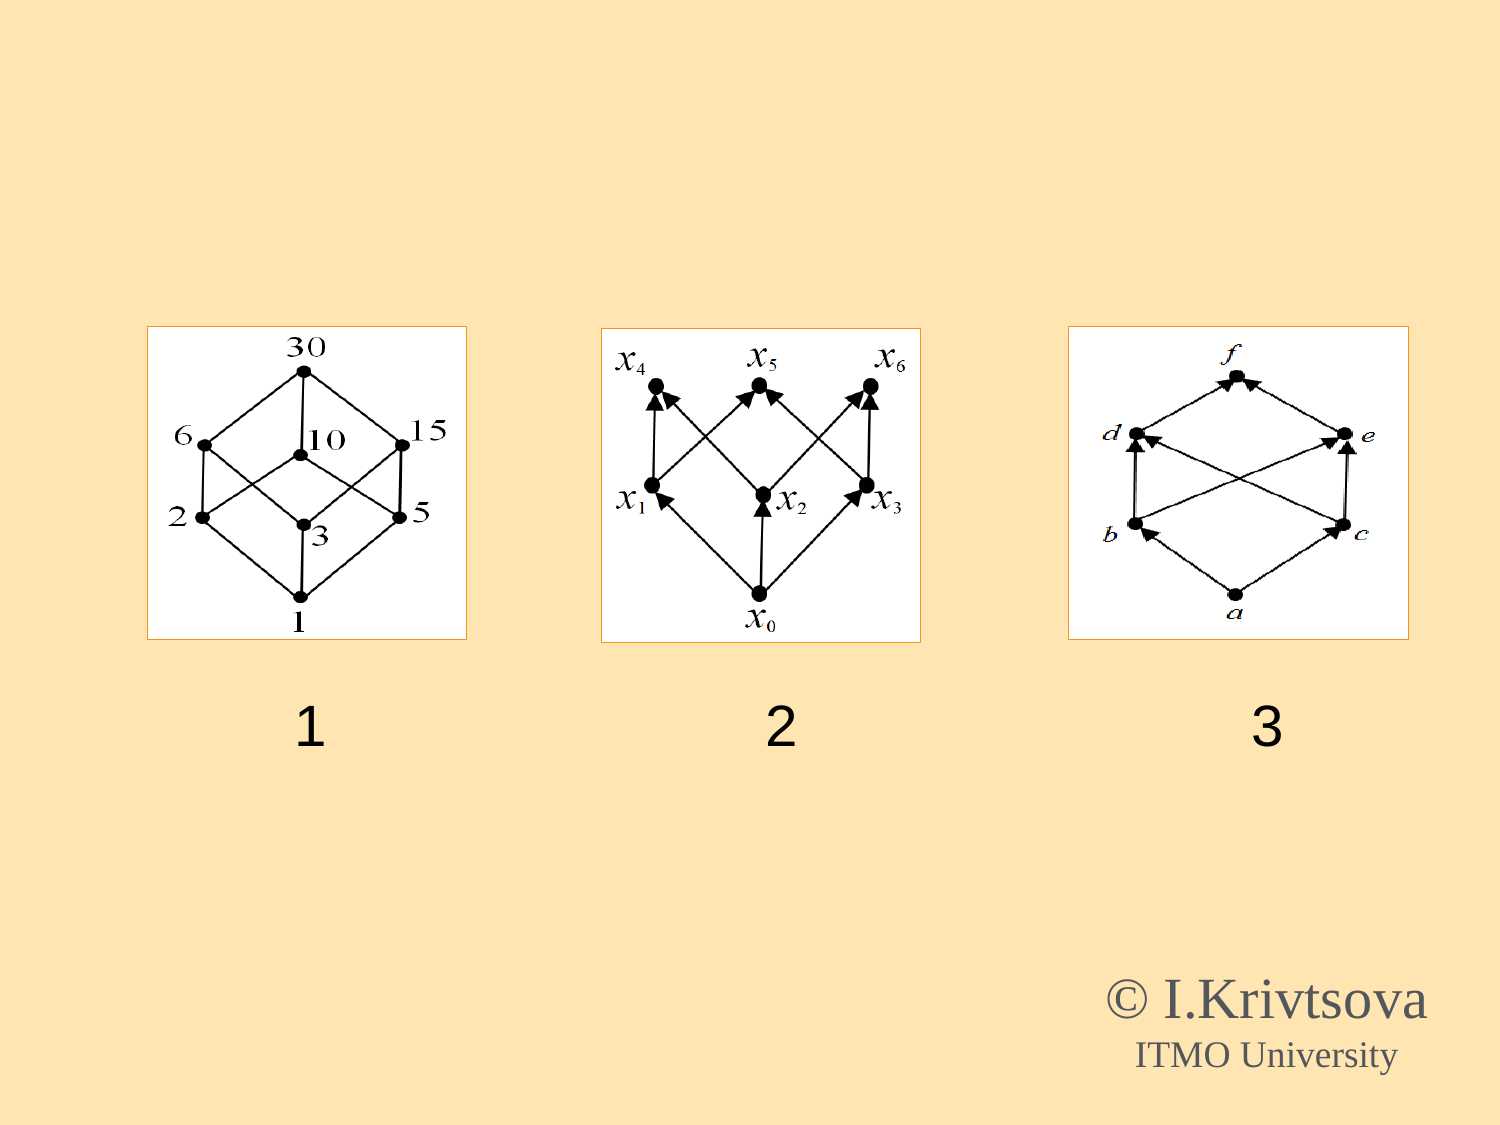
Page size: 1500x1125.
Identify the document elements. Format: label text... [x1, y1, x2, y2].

picture [147, 325, 467, 641]
text_box 1 2 3 [147, 680, 1409, 766]
picture [1068, 325, 1410, 641]
picture [601, 328, 921, 643]
